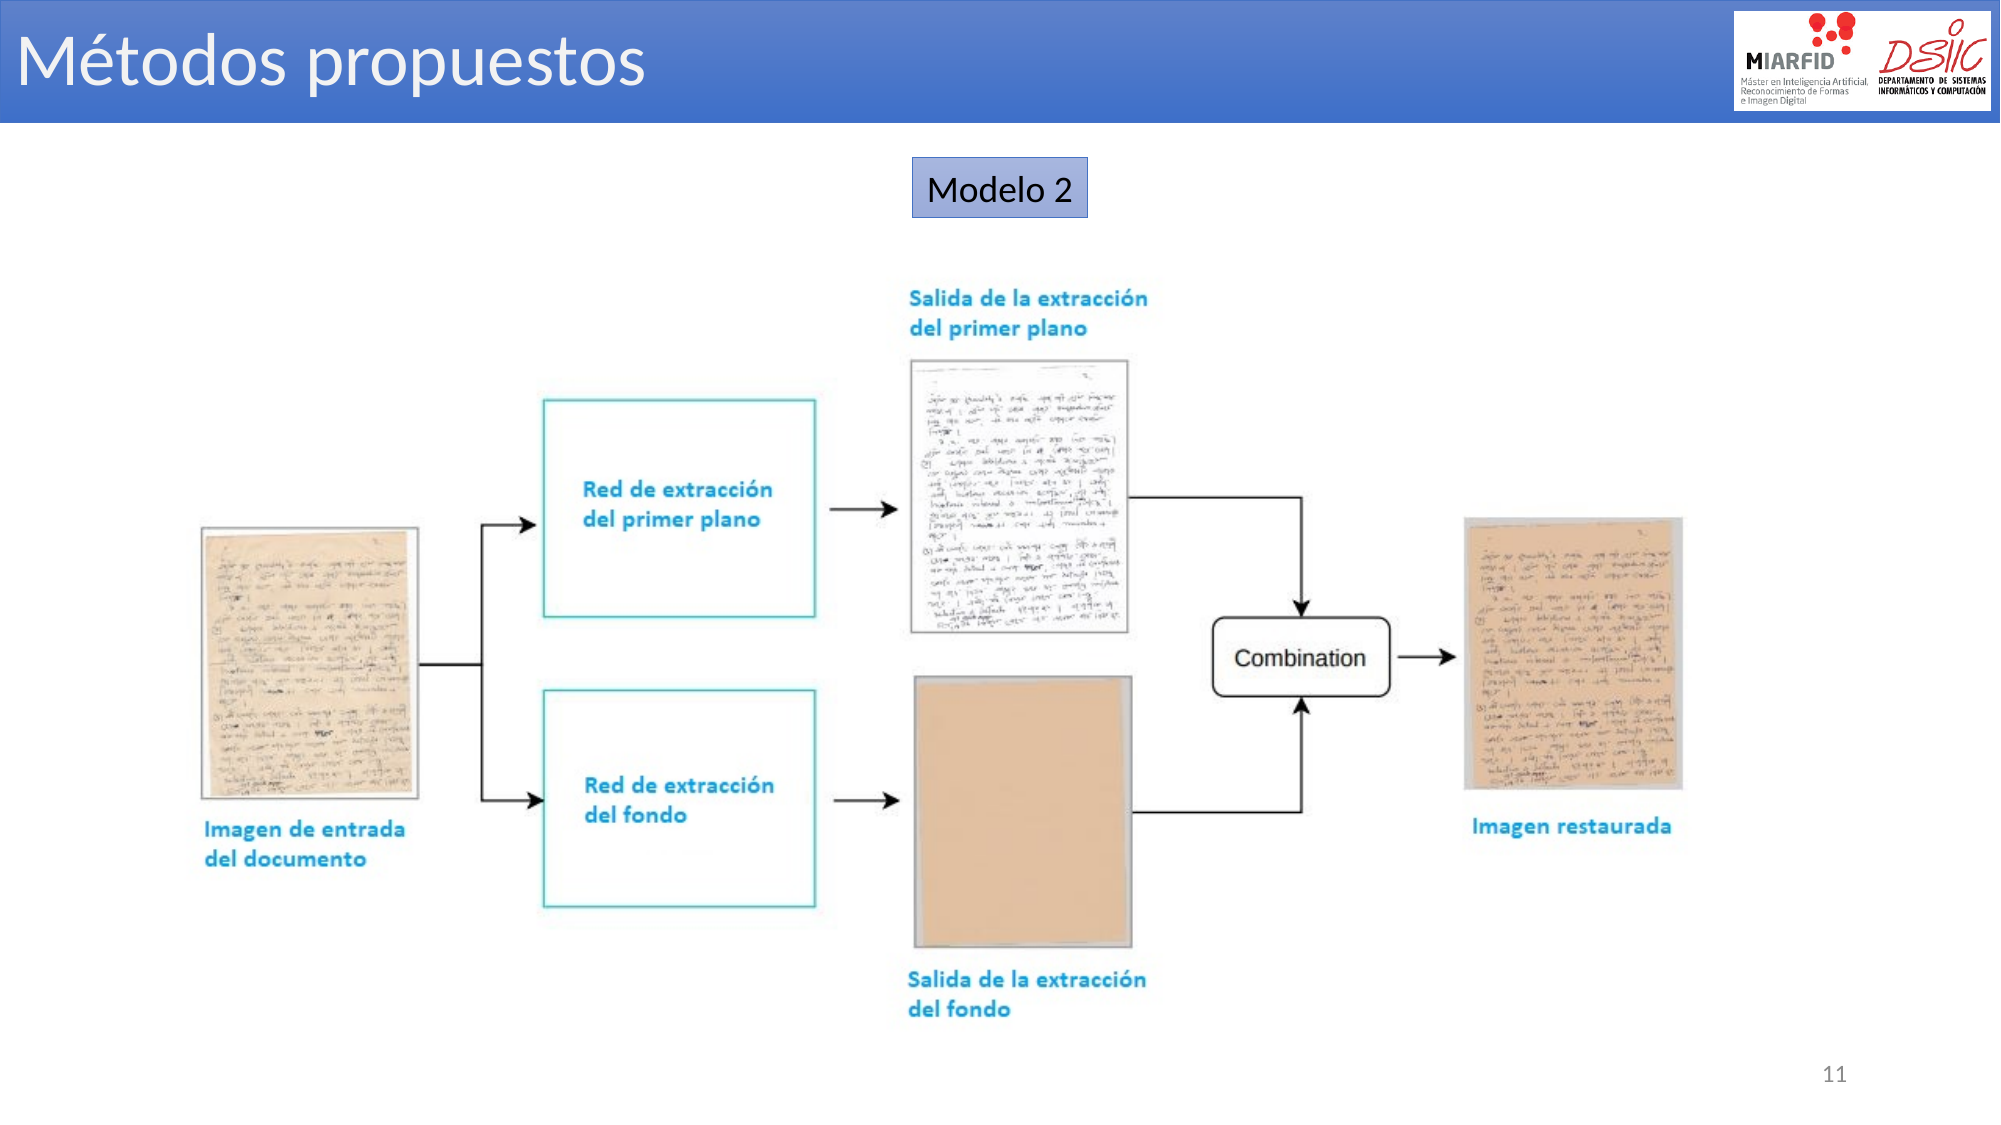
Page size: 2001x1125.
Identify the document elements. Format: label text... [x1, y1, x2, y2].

picture [137, 253, 1888, 1050]
picture [1734, 11, 1991, 111]
title Métodos propuestos [0, 0, 2000, 123]
slide_number 11 [1412, 1050, 1863, 1103]
text_box Modelo 2 [912, 157, 1088, 218]
